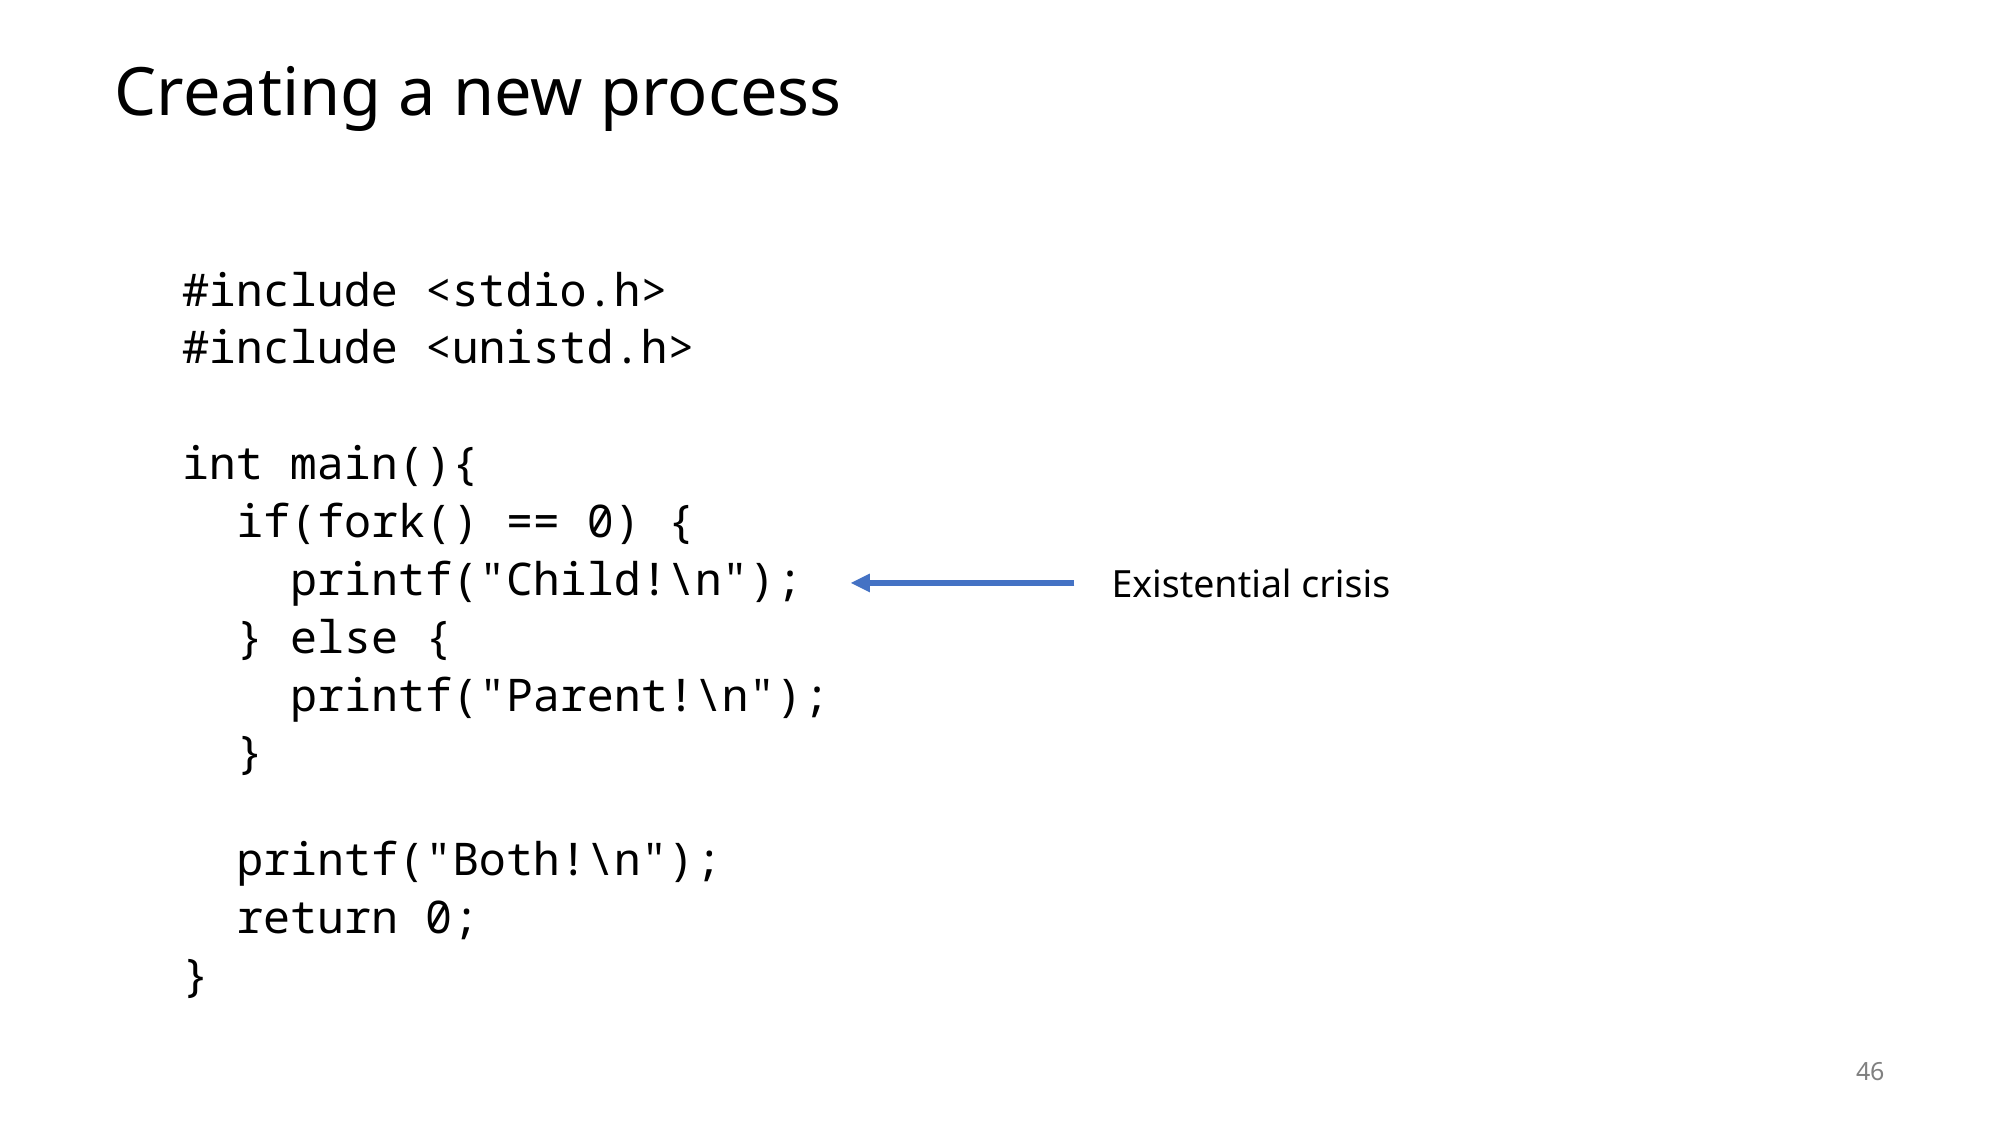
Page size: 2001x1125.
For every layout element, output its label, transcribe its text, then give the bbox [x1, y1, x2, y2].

title Creating a new process [99, 37, 1900, 150]
list #include <stdio.h> #include <unistd.h> int main(){ if(fork() == 0) { printf("Child!\n"); } else { printf("Parent!\n"); } printf("Both!\n"); return 0; } [99, 187, 1900, 1013]
slide_number 46 [1749, 1042, 1900, 1103]
text_box Existential crisis [1096, 552, 1774, 613]
